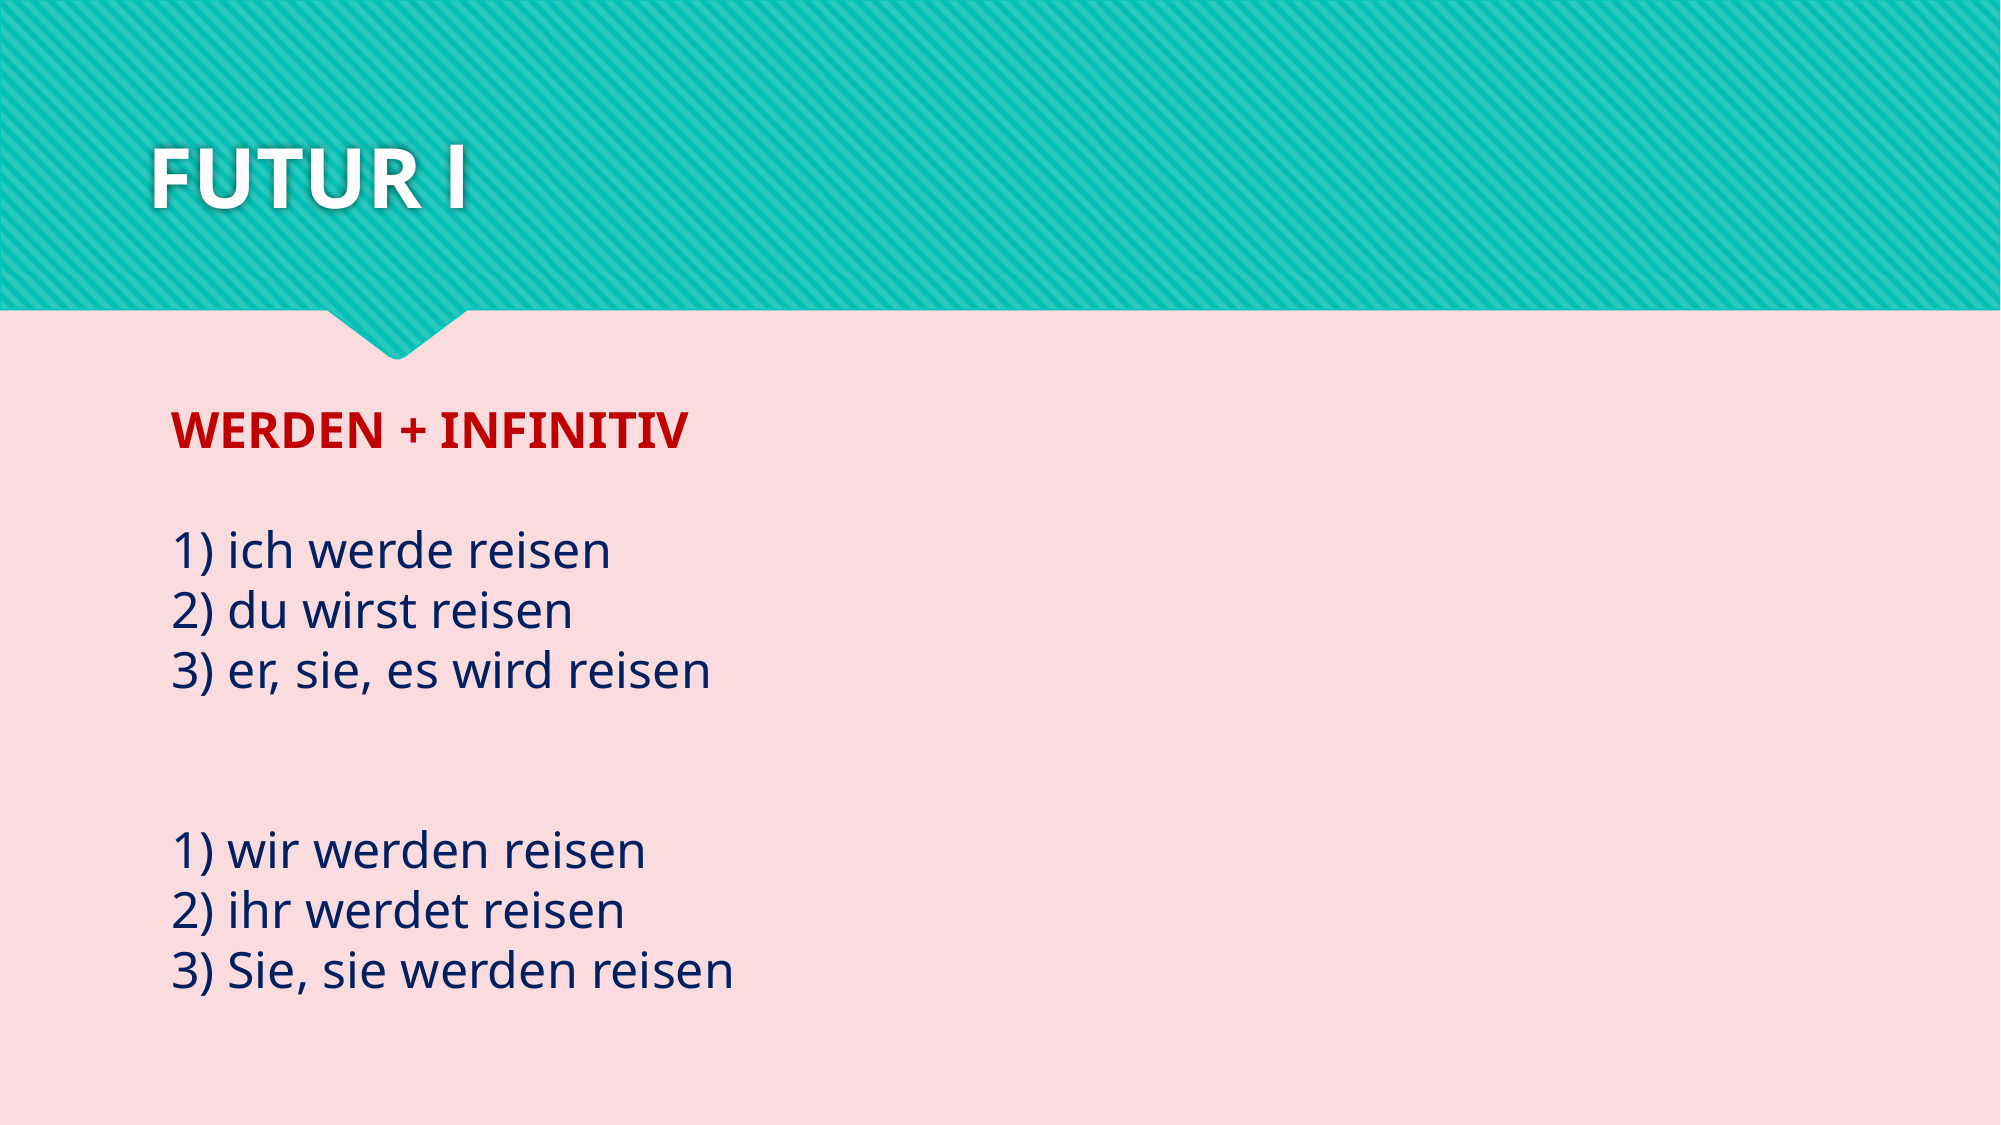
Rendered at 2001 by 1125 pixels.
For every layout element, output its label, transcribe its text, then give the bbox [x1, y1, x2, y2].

text_box WERDEN + INFINITIV 1) ich werde reisen 2) du wirst reisen 3) er, sie, es wird reisen wir werden reisen ihr werdet reisen Sie, sie werden reisen [156, 391, 1303, 1006]
title FUTUR l [132, 73, 1868, 233]
